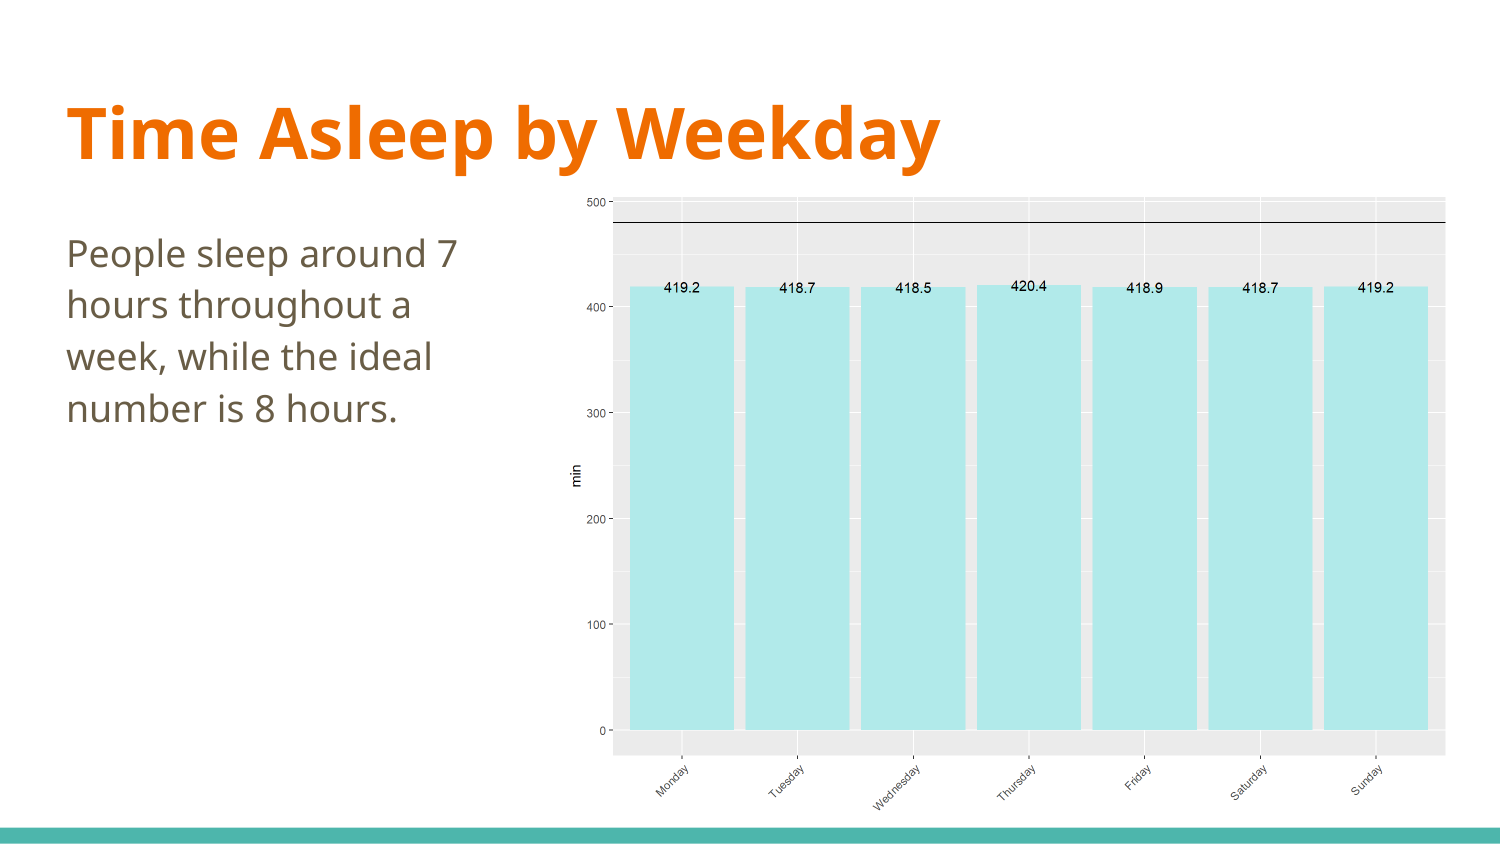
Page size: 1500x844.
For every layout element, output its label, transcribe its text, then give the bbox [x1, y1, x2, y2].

title Time Asleep by Weekday [51, 72, 1449, 189]
picture [568, 188, 1450, 813]
list People sleep around 7 hours throughout a week, while the ideal number is 8 hours. [51, 207, 502, 750]
